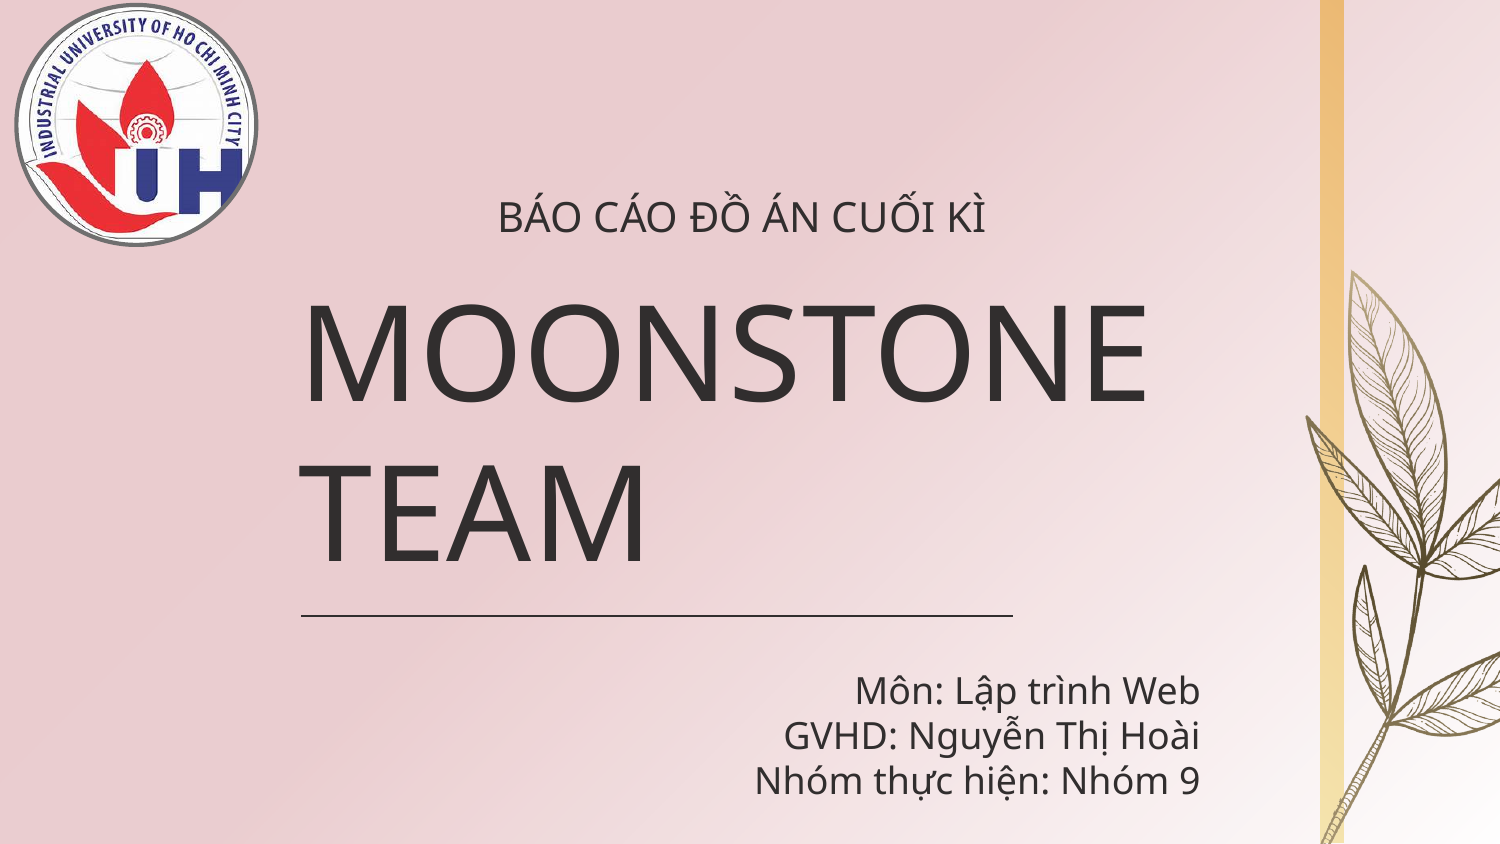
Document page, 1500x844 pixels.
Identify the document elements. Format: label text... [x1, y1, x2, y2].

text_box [0, 0, 1147, 844]
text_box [1152, 0, 1500, 844]
text_box BÁO CÁO ĐỒ ÁN CUỐI KÌ [423, 175, 1061, 314]
subtitle Môn: Lập trình Web GVHD: Nguyễn Thị Hoài Nhóm thực hiện: Nhóm 9 [283, 651, 1147, 719]
title MOONSTONE TEAM [283, 124, 1147, 604]
text_box [14, 2, 259, 247]
